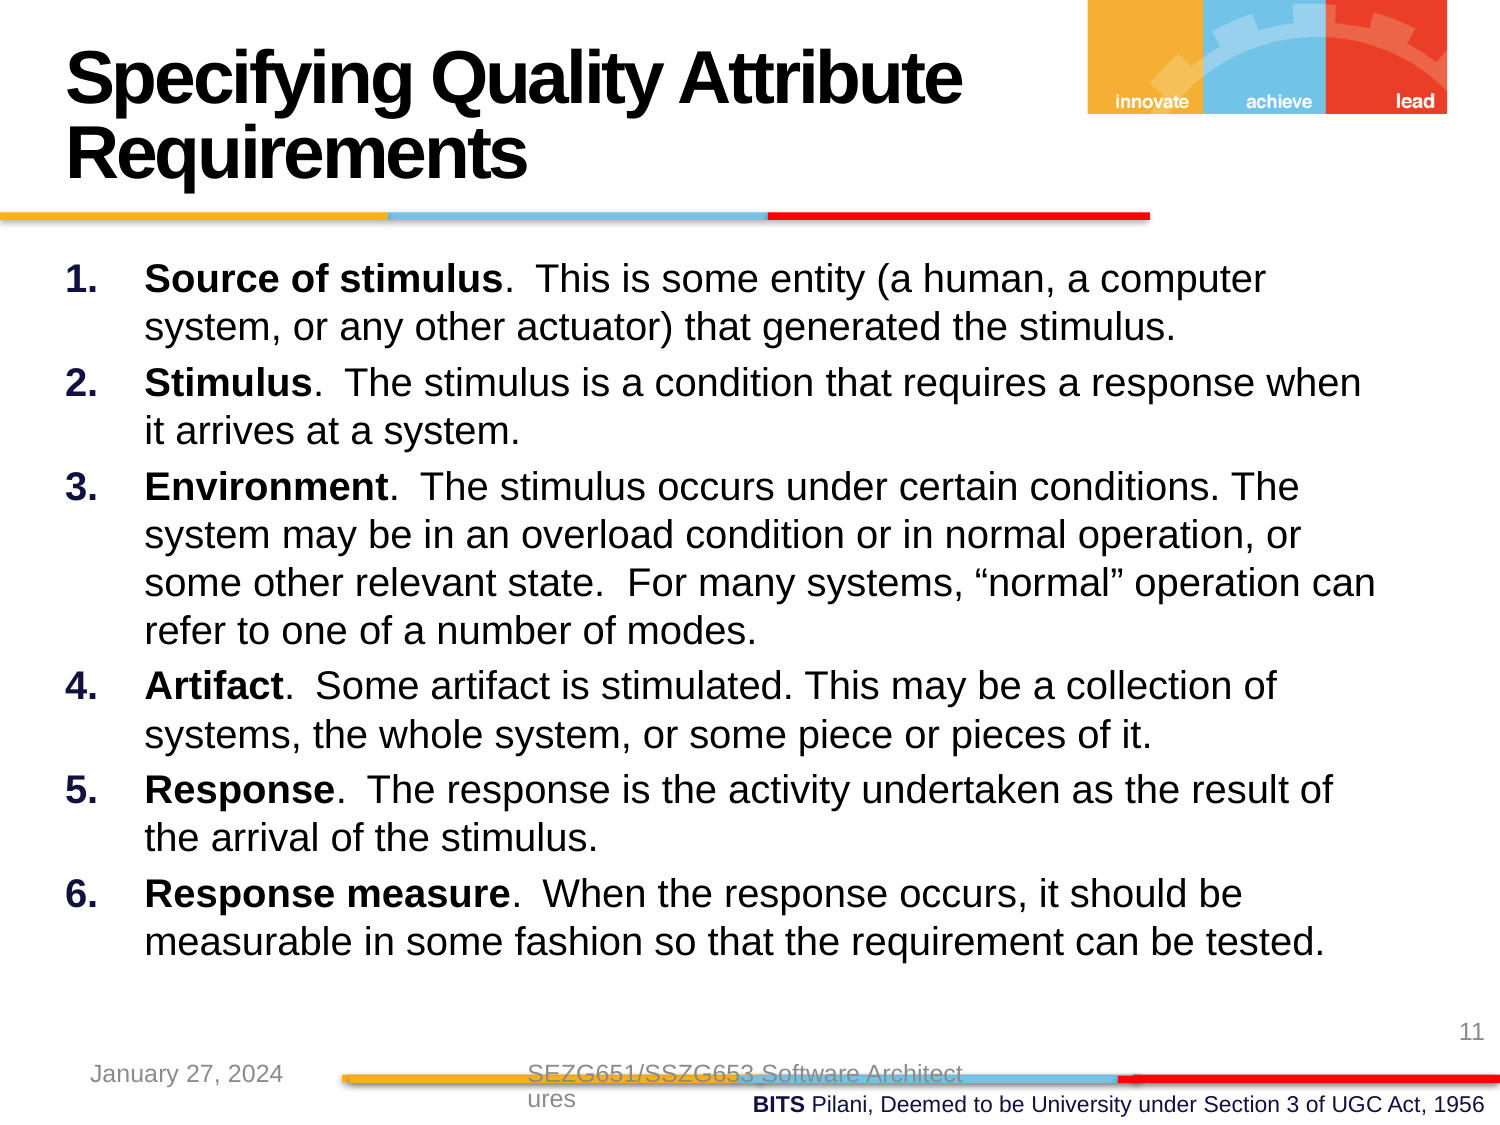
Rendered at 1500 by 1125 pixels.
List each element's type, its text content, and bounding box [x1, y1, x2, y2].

footer SEZG651/SSZG653 Software Architectures [512, 1042, 988, 1103]
slide_number 11 [1149, 1000, 1500, 1061]
list Source of stimulus. This is some entity (a human, a computer system, or any other actuator) that generated the stimulus. Stimulus. The stimulus is a condition that requires a response when it arrives at a system. Environment. The stimulus occurs under certain conditions. The system may be in an overload condition or in normal operation, or some other relevant state. For many systems, “normal” operation can refer to one of a number of modes. Artifact. Some artifact is stimulated. This may be a collection of systems, the whole system, or some piece or pieces of it. Response. The response is the activity undertaken as the result of the arrival of the stimulus. Response measure. When the response occurs, it should be measurable in some fashion so that the requirement can be tested. [50, 245, 1400, 988]
picture [1087, 0, 1448, 114]
list Specifying Quality Attribute Requirements [50, 24, 1088, 213]
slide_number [75, 1042, 425, 1103]
